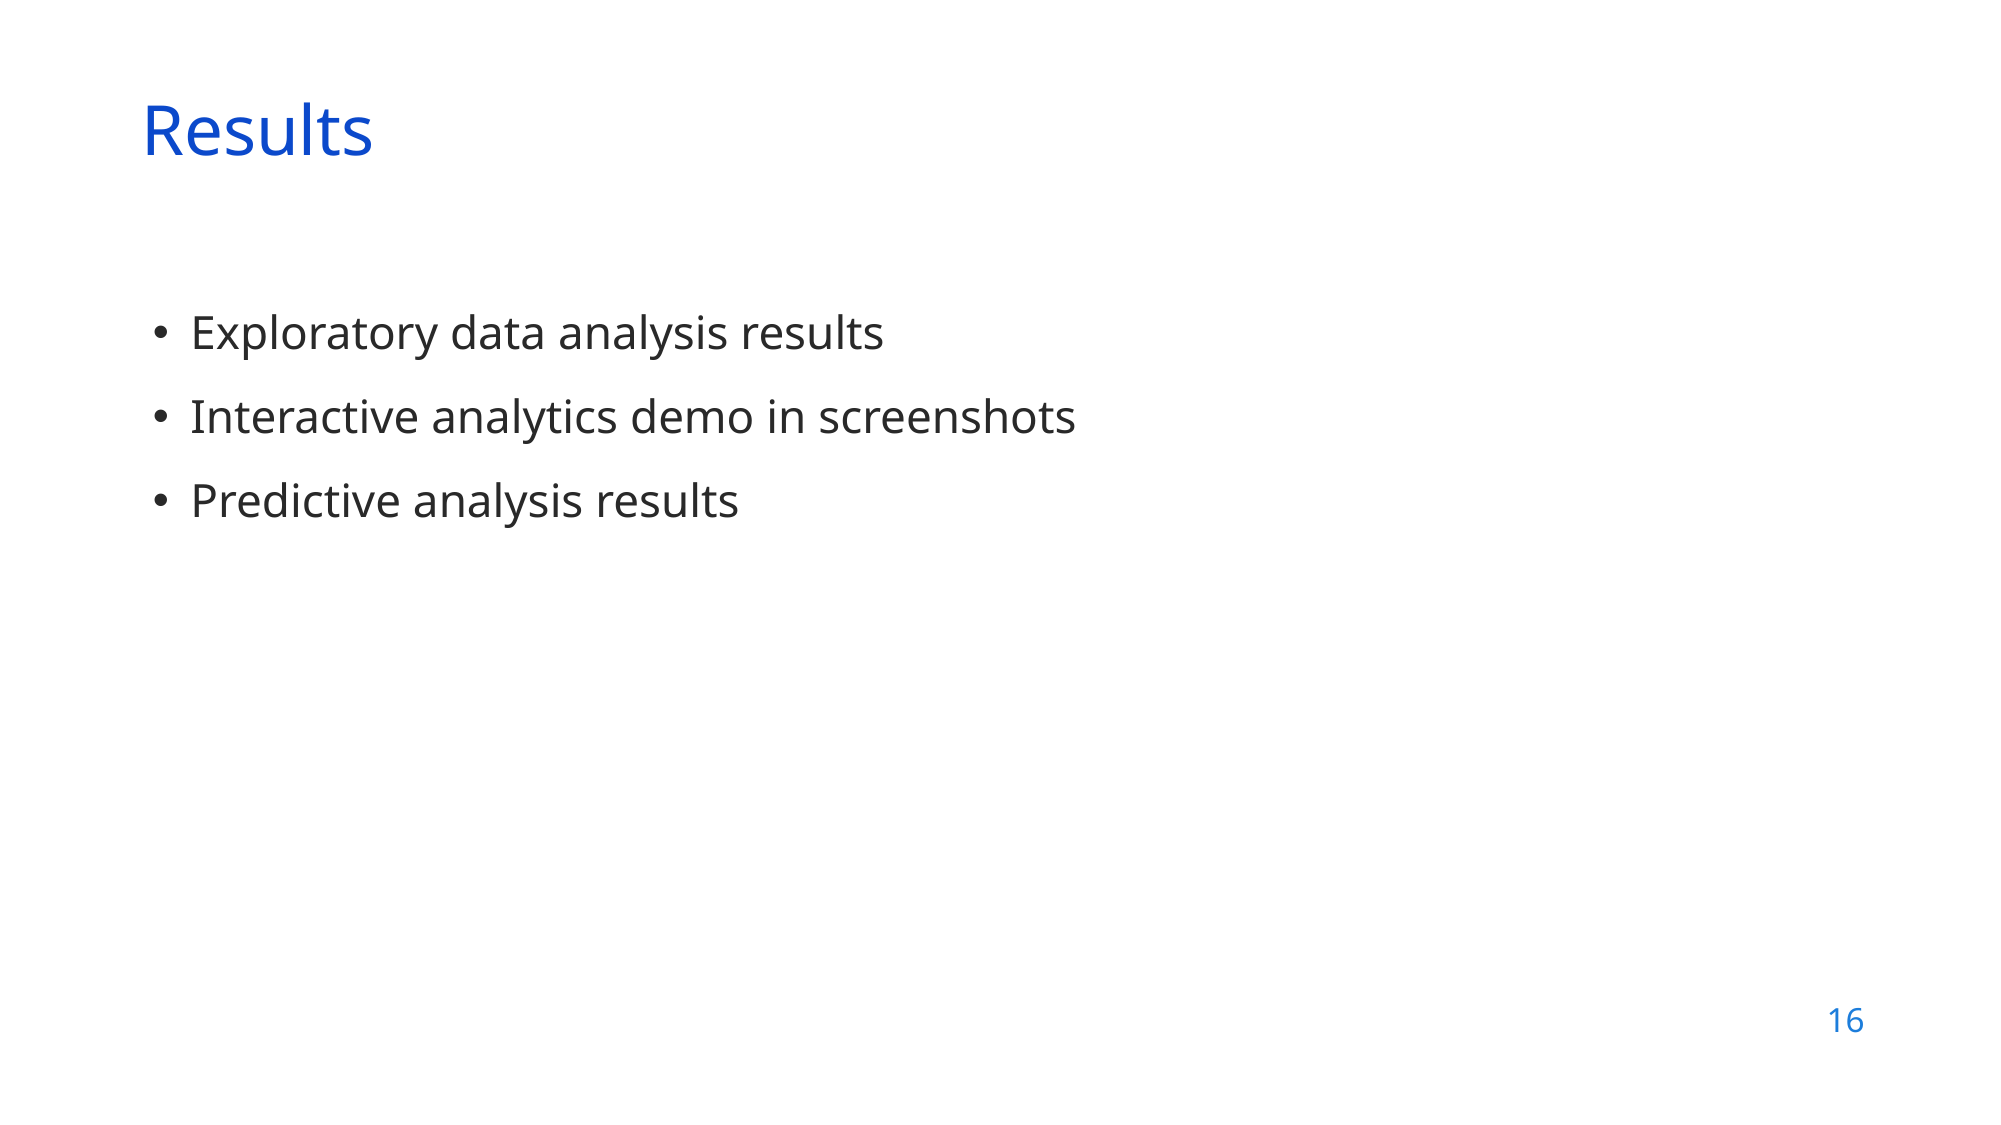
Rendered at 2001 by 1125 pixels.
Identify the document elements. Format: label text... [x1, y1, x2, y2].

text_box Exploratory data analysis results Interactive analytics demo in screenshots Predictive analysis results [137, 296, 1298, 563]
slide_number 16 [1429, 988, 1880, 1055]
text_box Results [126, 88, 1852, 179]
